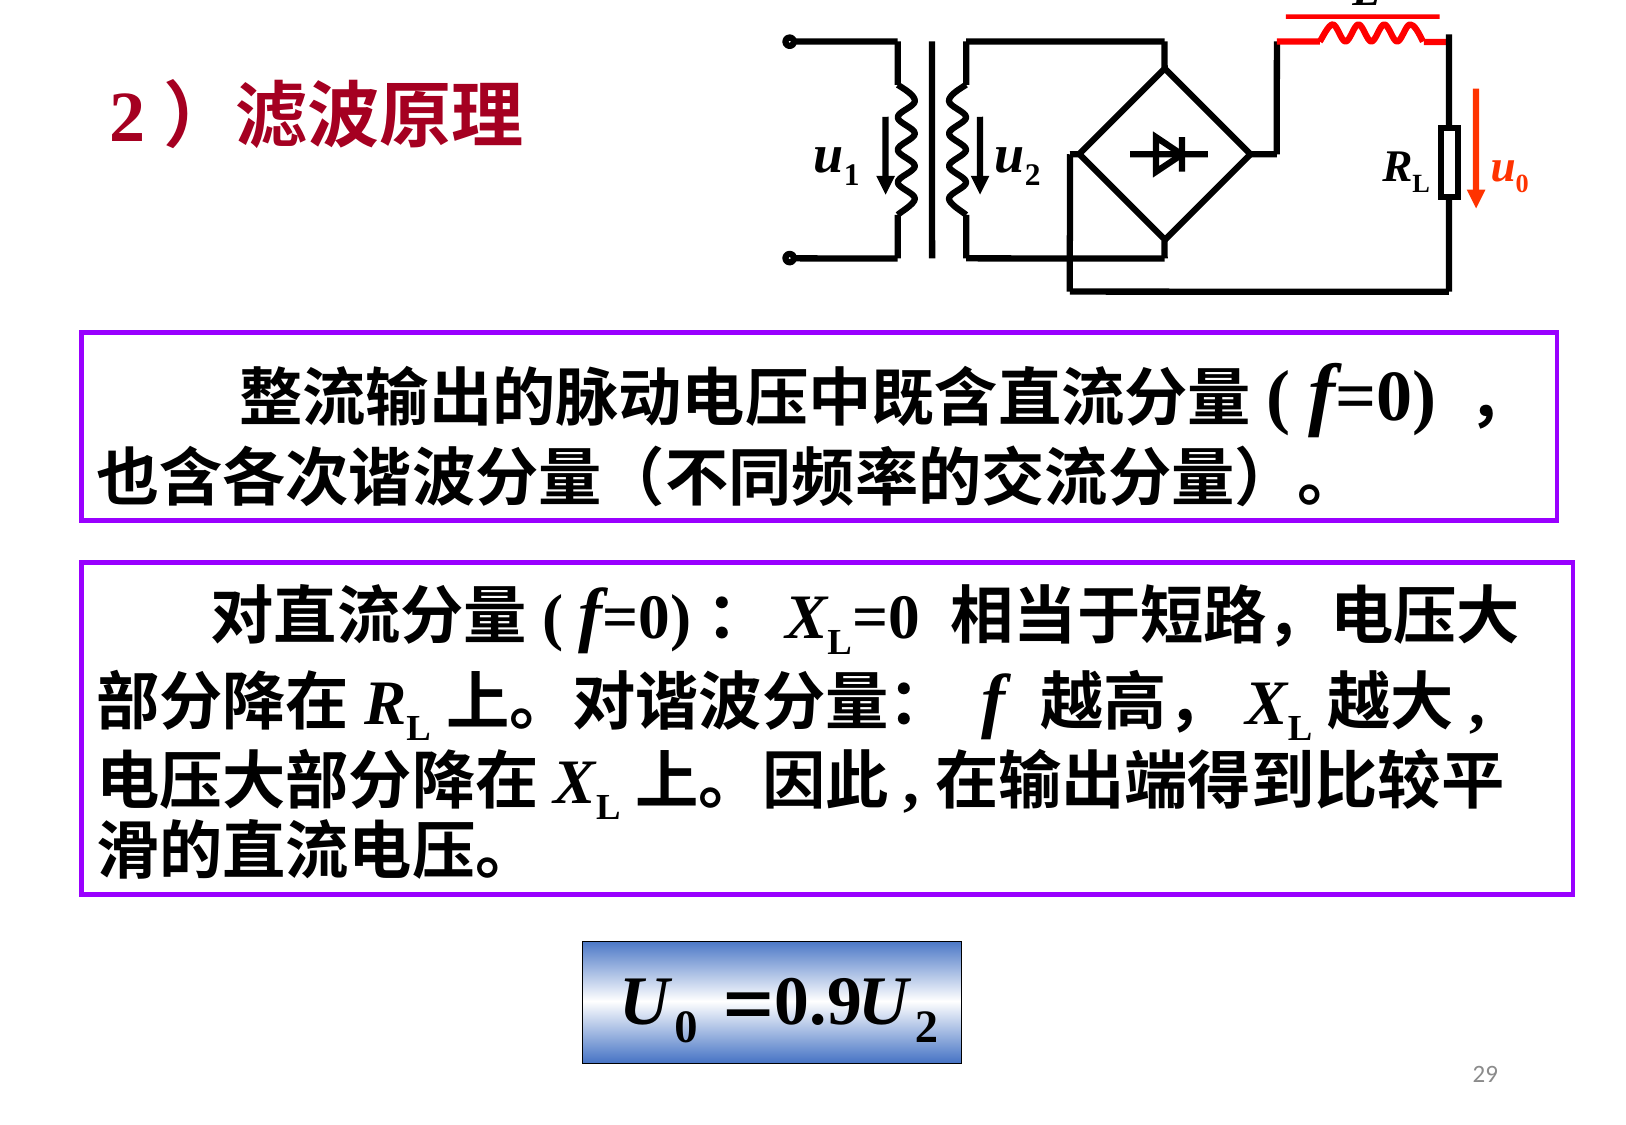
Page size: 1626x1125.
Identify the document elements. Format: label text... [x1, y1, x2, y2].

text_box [785, 0, 1554, 292]
slide_number 29 [1147, 1042, 1514, 1103]
text_box 对直流分量( f=0)：XL=0 相当于短路，电压大部分降在RL上。对谐波分量： f 越高，XL越大,电压大部分降在XL上。因此,在输出端得到比较平滑的直流电压。 [81, 562, 1573, 895]
text_box [582, 941, 962, 1064]
text_box 2）滤波原理 [94, 61, 542, 163]
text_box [612, 955, 950, 1060]
text_box 整流输出的脉动电压中既含直流分量( f=0) ，也含各次谐波分量（不同频率的交流分量）。 [81, 332, 1558, 521]
